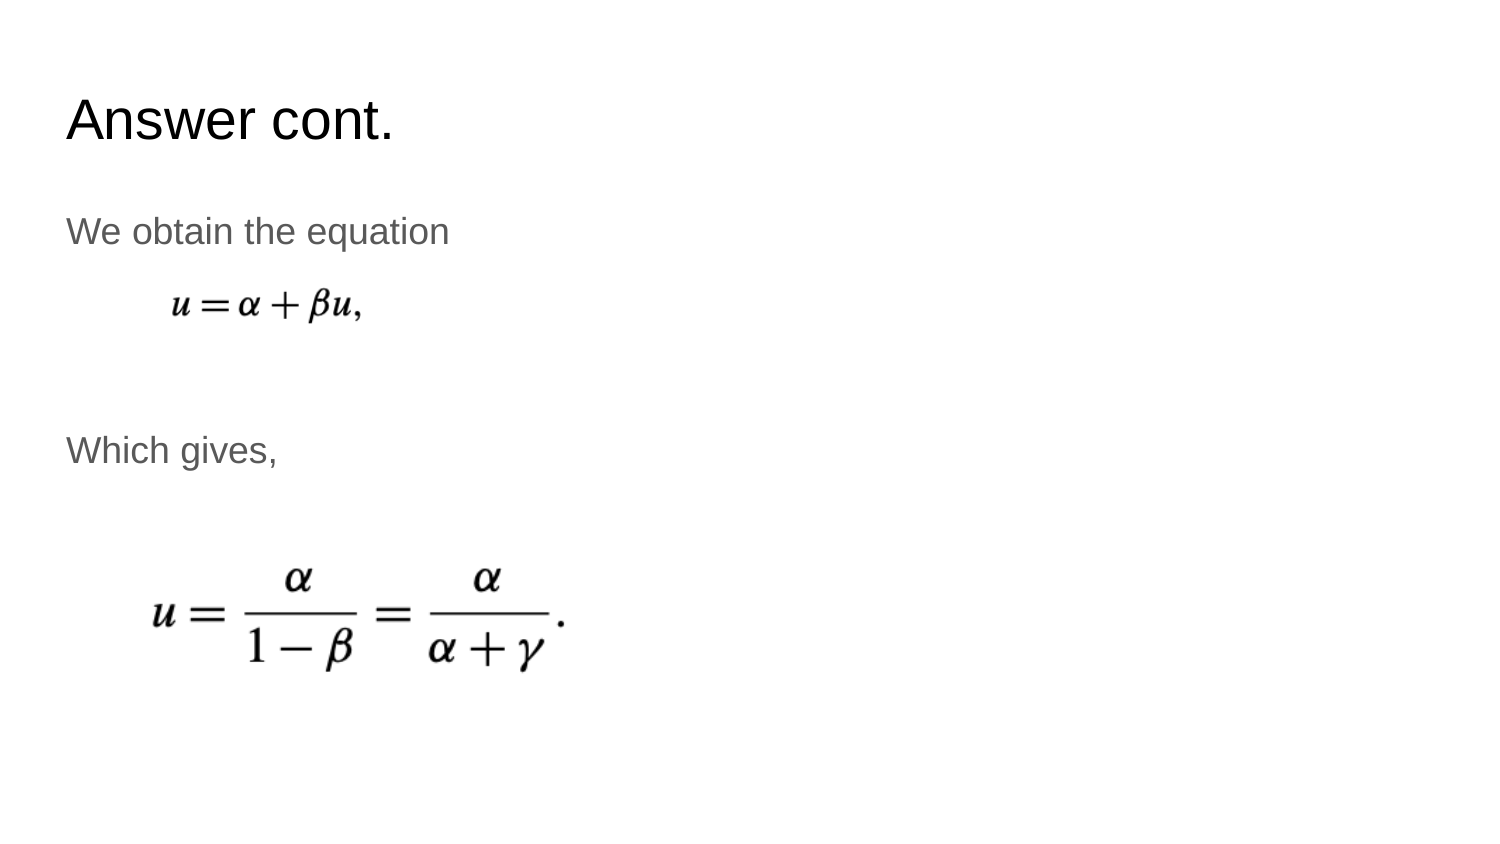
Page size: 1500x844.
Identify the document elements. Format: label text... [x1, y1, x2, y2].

list We obtain the equation Which gives, [51, 189, 1449, 750]
title Answer cont. [51, 72, 1449, 167]
picture [138, 284, 392, 330]
picture [139, 541, 581, 703]
